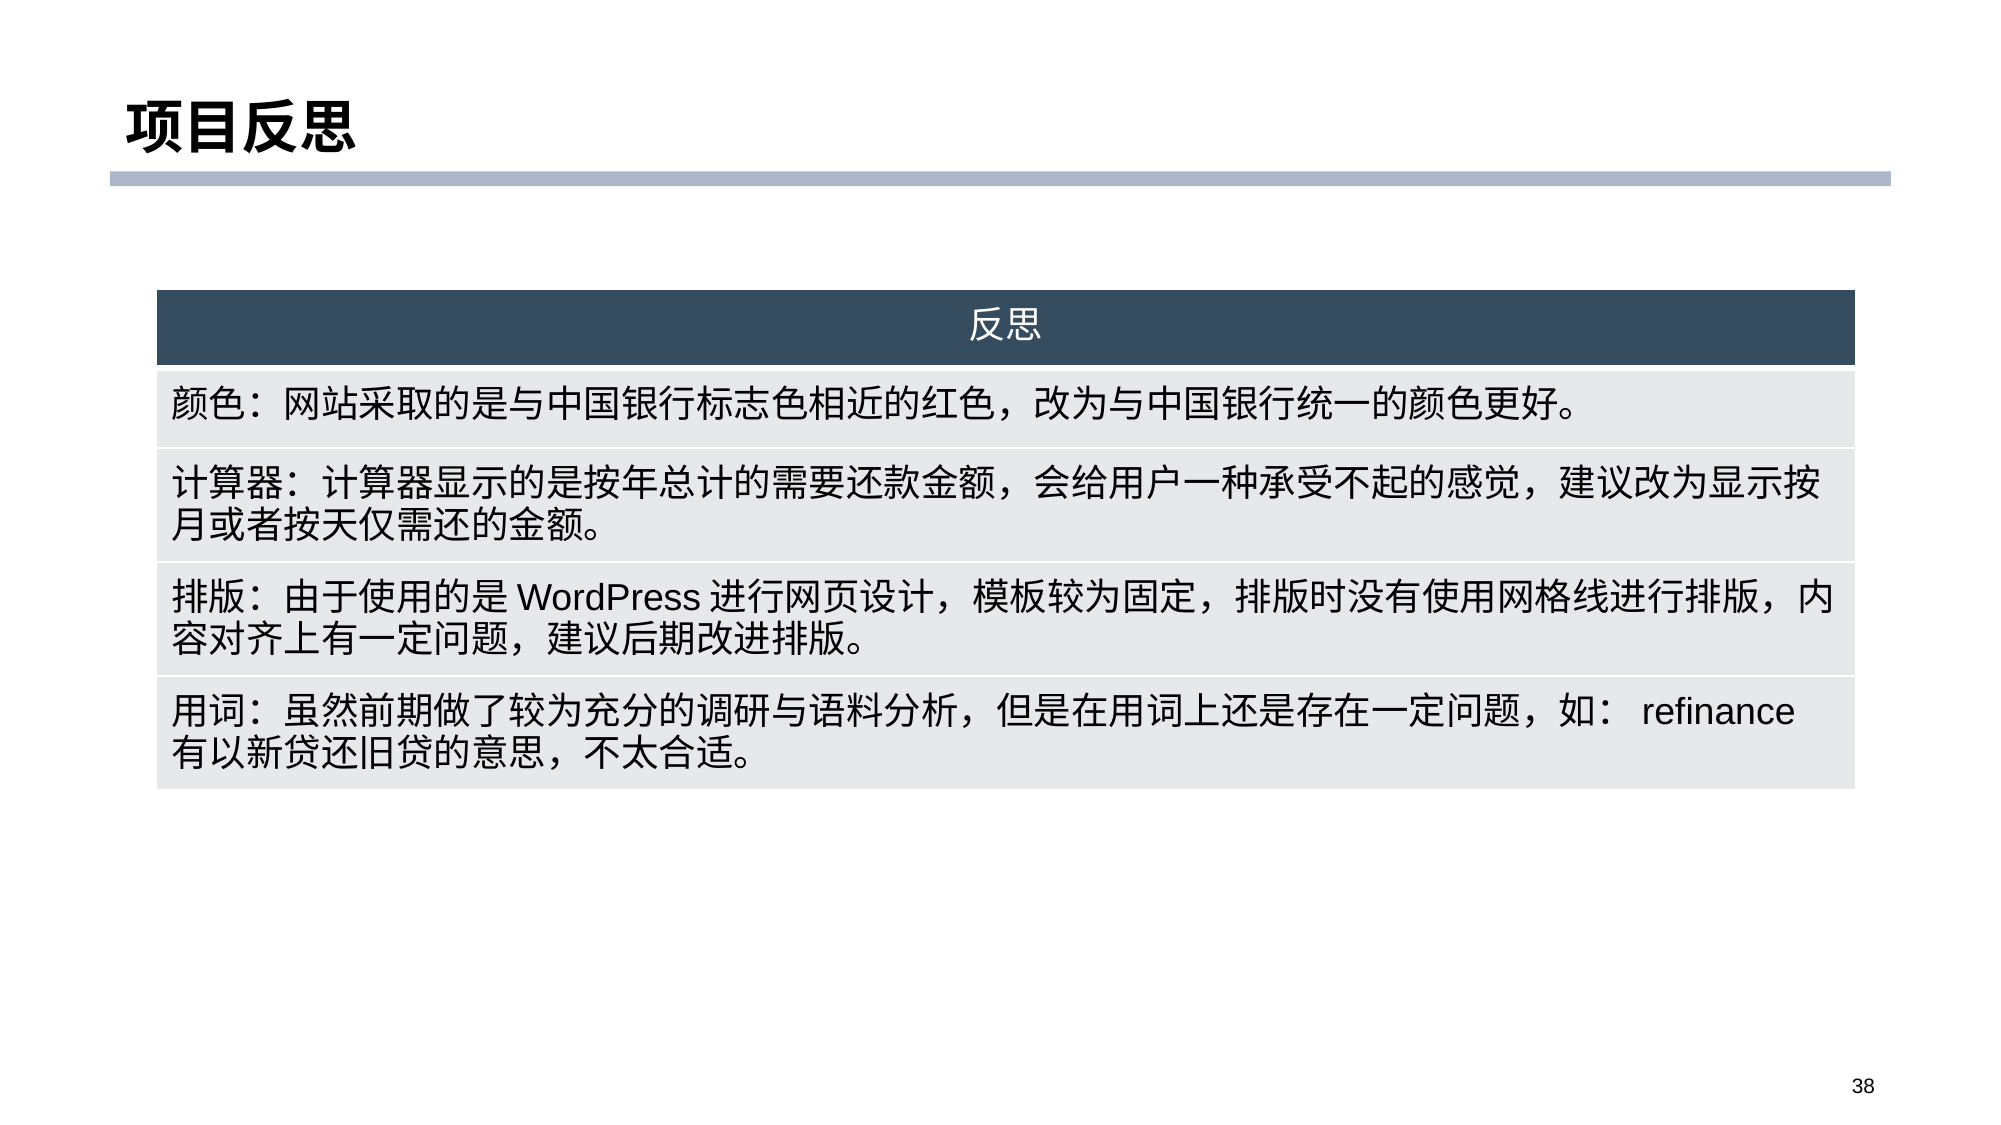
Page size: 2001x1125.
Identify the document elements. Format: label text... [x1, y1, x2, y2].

table_header 反思 [157, 290, 1855, 365]
title 项目反思 [109, 0, 1890, 169]
table_cell 计算器：计算器显示的是按年总计的需要还款金额，会给用户一种承受不起的感觉，建议改为显示按月或者按天仅需还的金额。 [157, 449, 1855, 561]
table_cell 排版：由于使用的是WordPress进行网页设计，模板较为固定，排版时没有使用网格线进行排版，内容对齐上有一定问题，建议后期改进排版。 [157, 563, 1855, 675]
table_cell 用词：虽然前期做了较为充分的调研与语料分析，但是在用词上还是存在一定问题，如：refinance有以新贷还旧贷的意思，不太合适。 [157, 677, 1855, 789]
table_cell 颜色：网站采取的是与中国银行标志色相近的红色，改为与中国银行统一的颜色更好。 [157, 371, 1855, 447]
slide_number 38 [1412, 1068, 1890, 1103]
